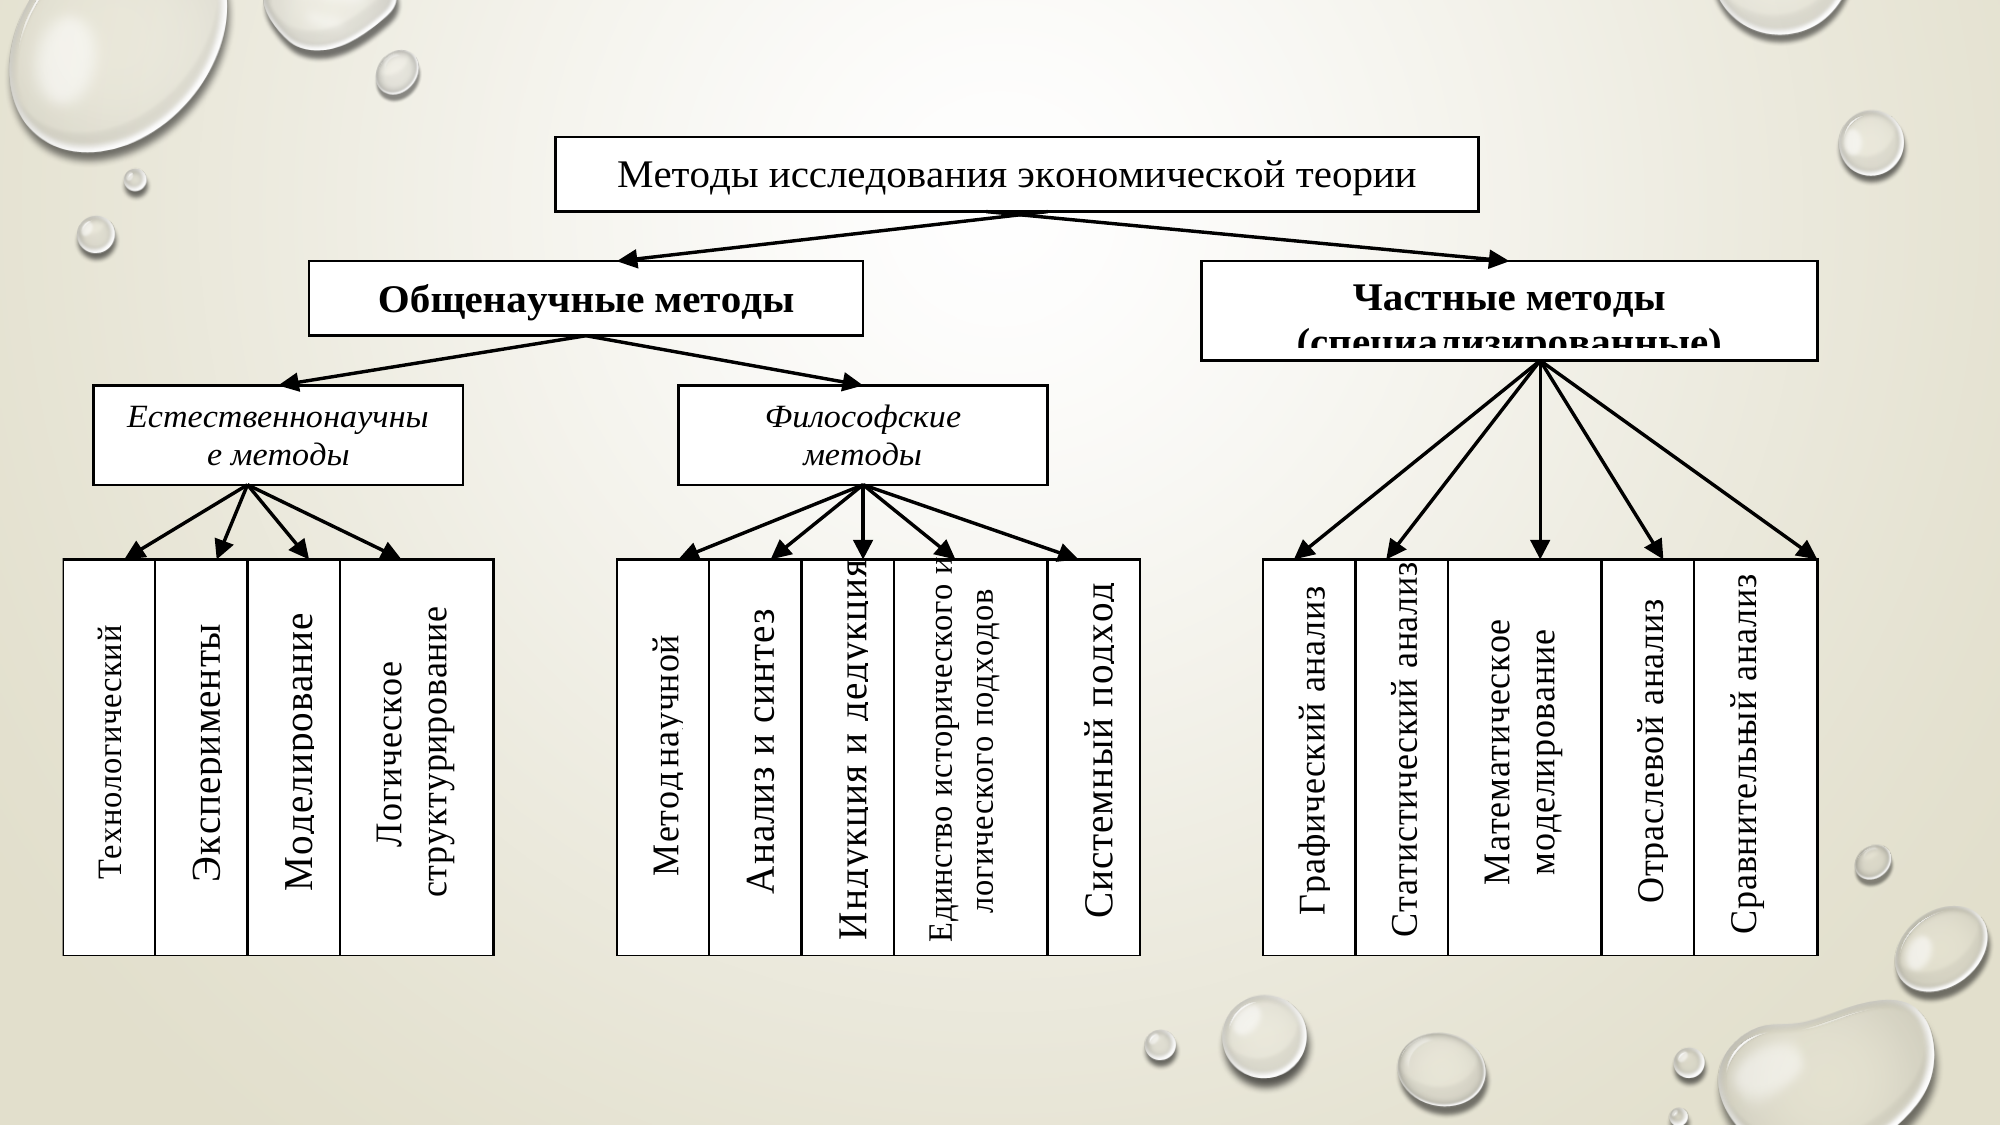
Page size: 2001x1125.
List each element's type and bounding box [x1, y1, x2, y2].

list [62, 118, 1834, 956]
picture [0, 0, 2000, 1125]
